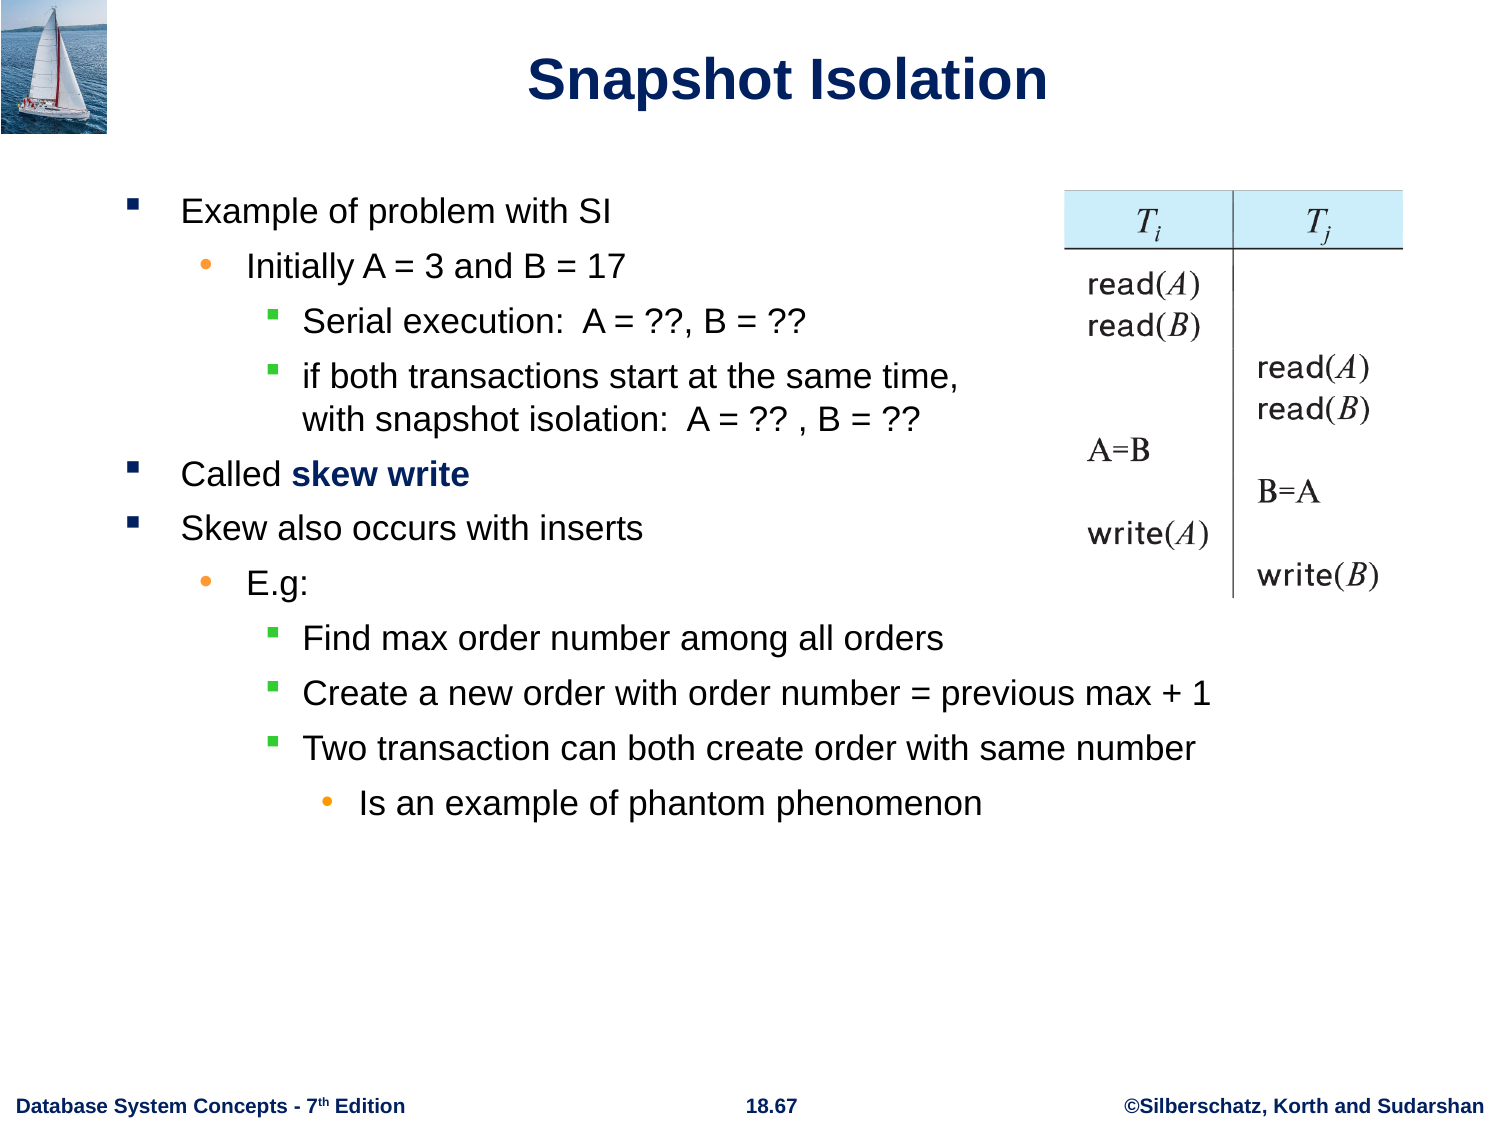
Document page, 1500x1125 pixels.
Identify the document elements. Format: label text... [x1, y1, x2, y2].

picture [1, 0, 107, 134]
picture [1040, 156, 1429, 646]
list Example of problem with SI Initially A = 3 and B = 17 Serial execution: A = ??, B = ?? if both transactions start at the same time, with snapshot isolation: A = ?? , B = ?? Called skew write Skew also occurs with inserts E.g: Find max order number among all orders Create a new order with order number = previous max + 1 Two transaction can both create order with same number Is an example of phantom phenomenon [109, 180, 1451, 1062]
title Snapshot Isolation [125, 18, 1452, 120]
